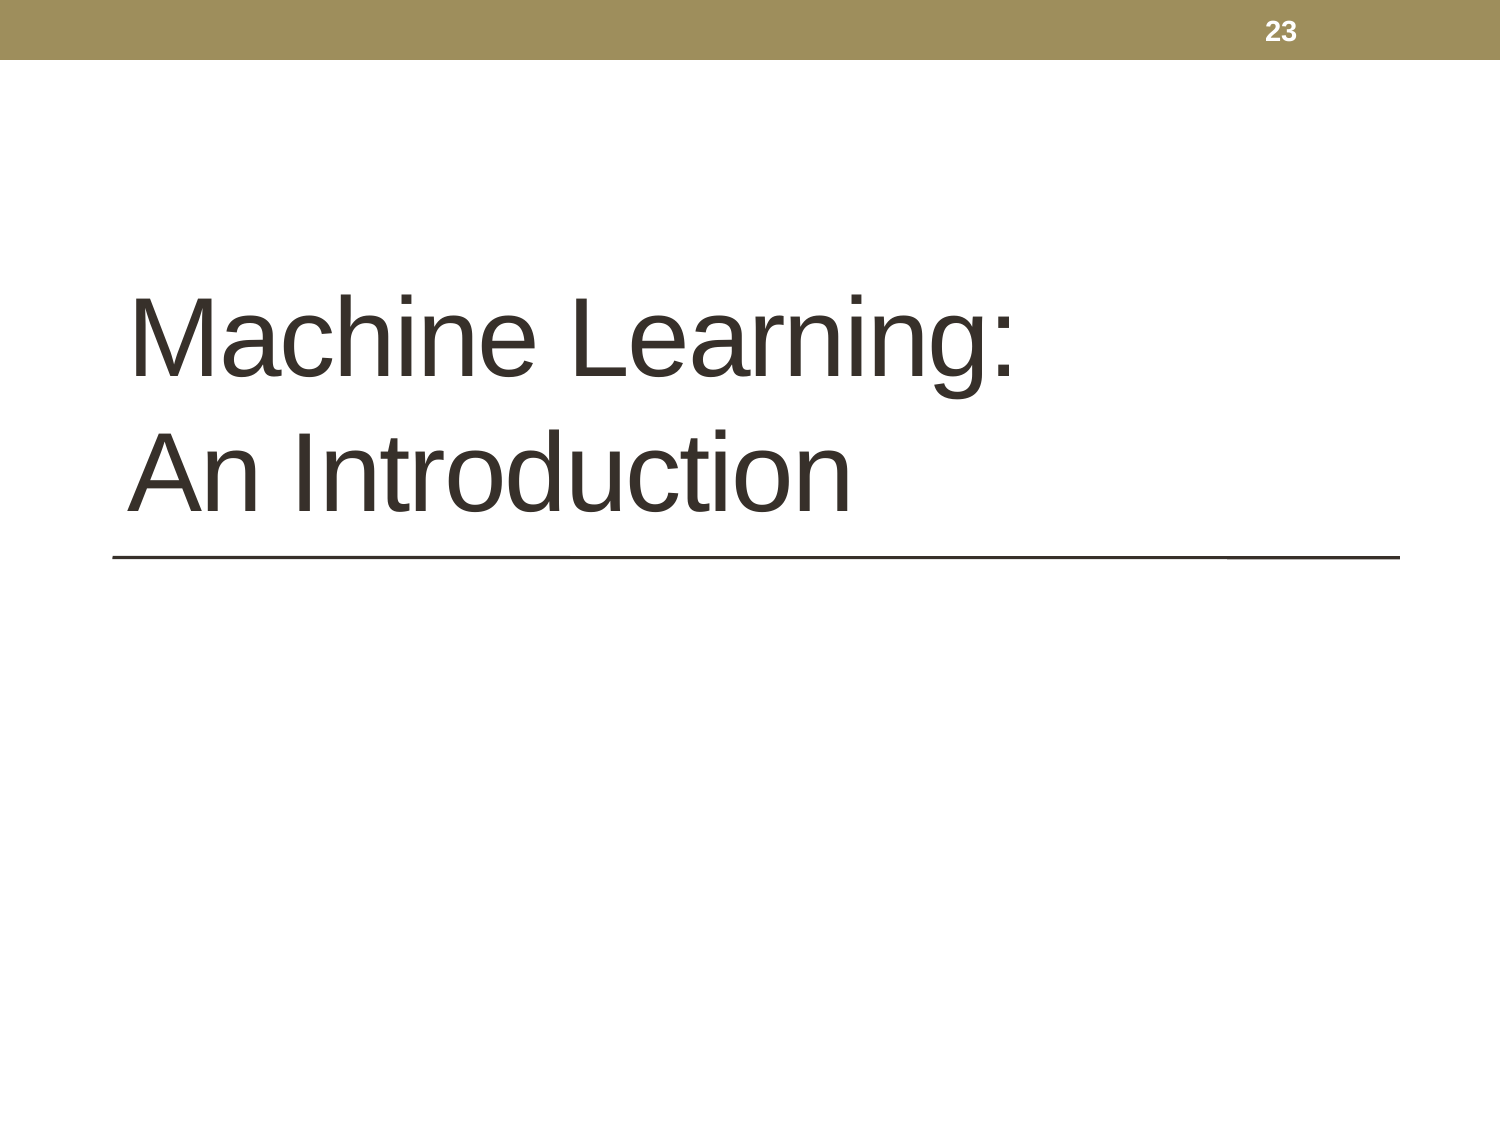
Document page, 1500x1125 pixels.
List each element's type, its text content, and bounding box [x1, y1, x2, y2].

title Machine Learning: An Introduction [112, 224, 1400, 542]
slide_number 23 [1250, 3, 1425, 57]
